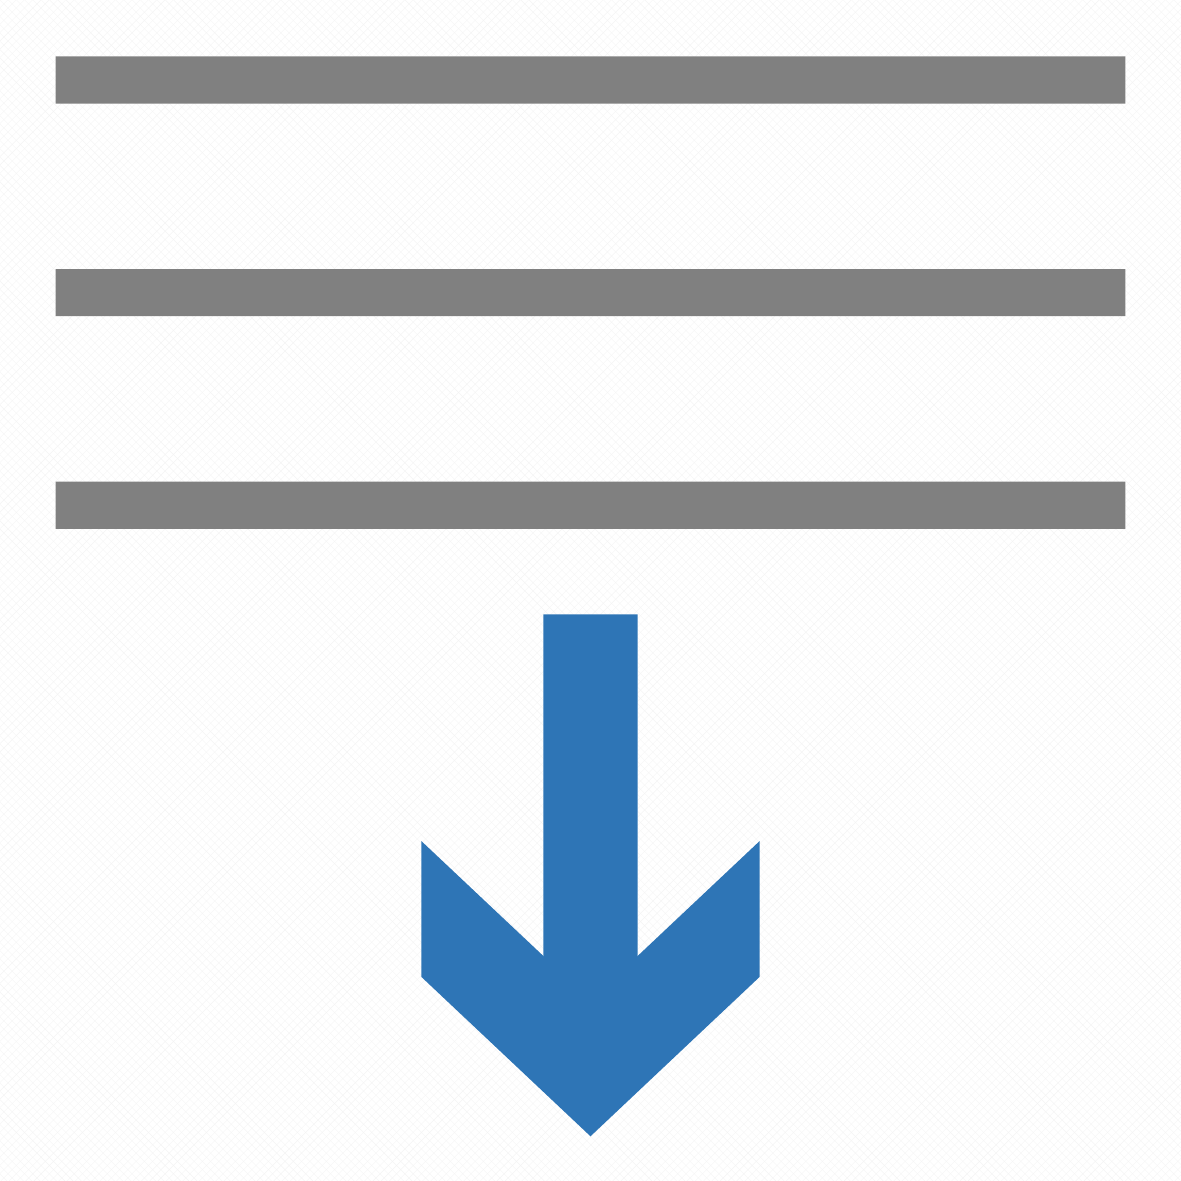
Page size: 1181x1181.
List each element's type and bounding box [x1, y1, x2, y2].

text_box [55, 268, 1126, 317]
text_box [329, 706, 852, 1045]
text_box [55, 55, 1126, 105]
text_box [55, 481, 1126, 530]
text_box [0, 0, 1181, 1181]
